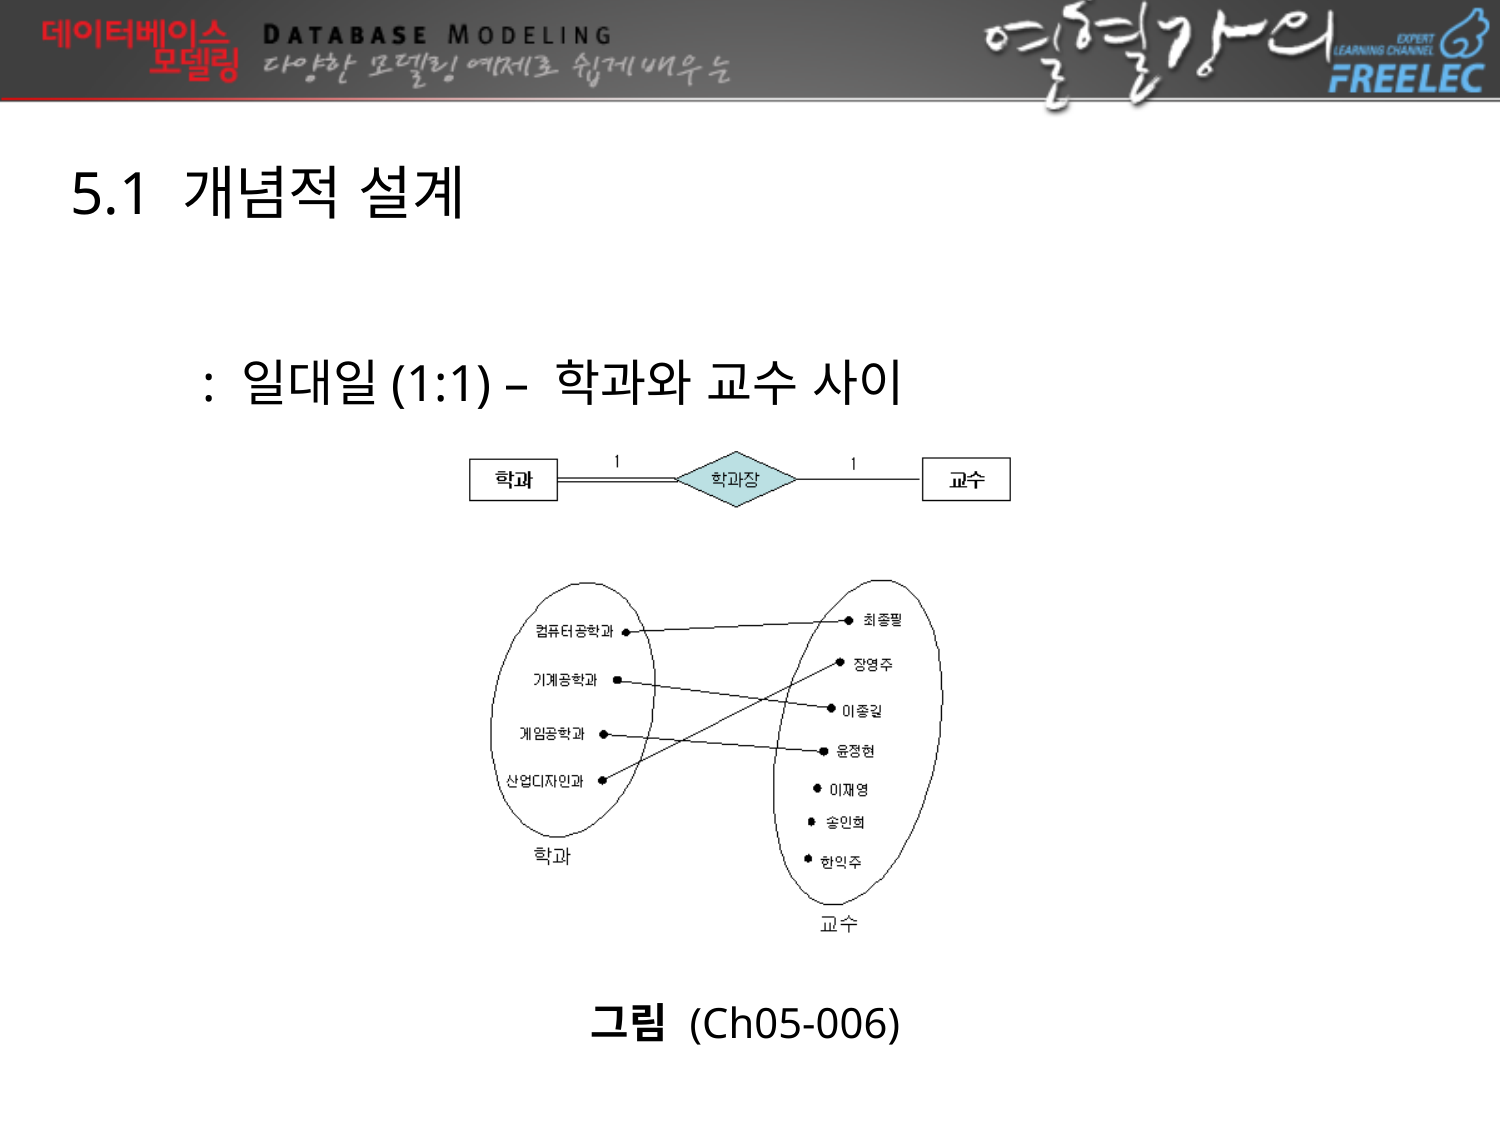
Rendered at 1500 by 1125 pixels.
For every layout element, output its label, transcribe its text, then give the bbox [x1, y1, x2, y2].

text_box : 일대일(1:1) – 학과와 교수 사이 [118, 259, 1465, 419]
text_box 5.1 개념적 설계 [56, 148, 481, 234]
text_box 그림 (Ch05-006) [656, 996, 835, 1047]
picture [0, 0, 1500, 1125]
